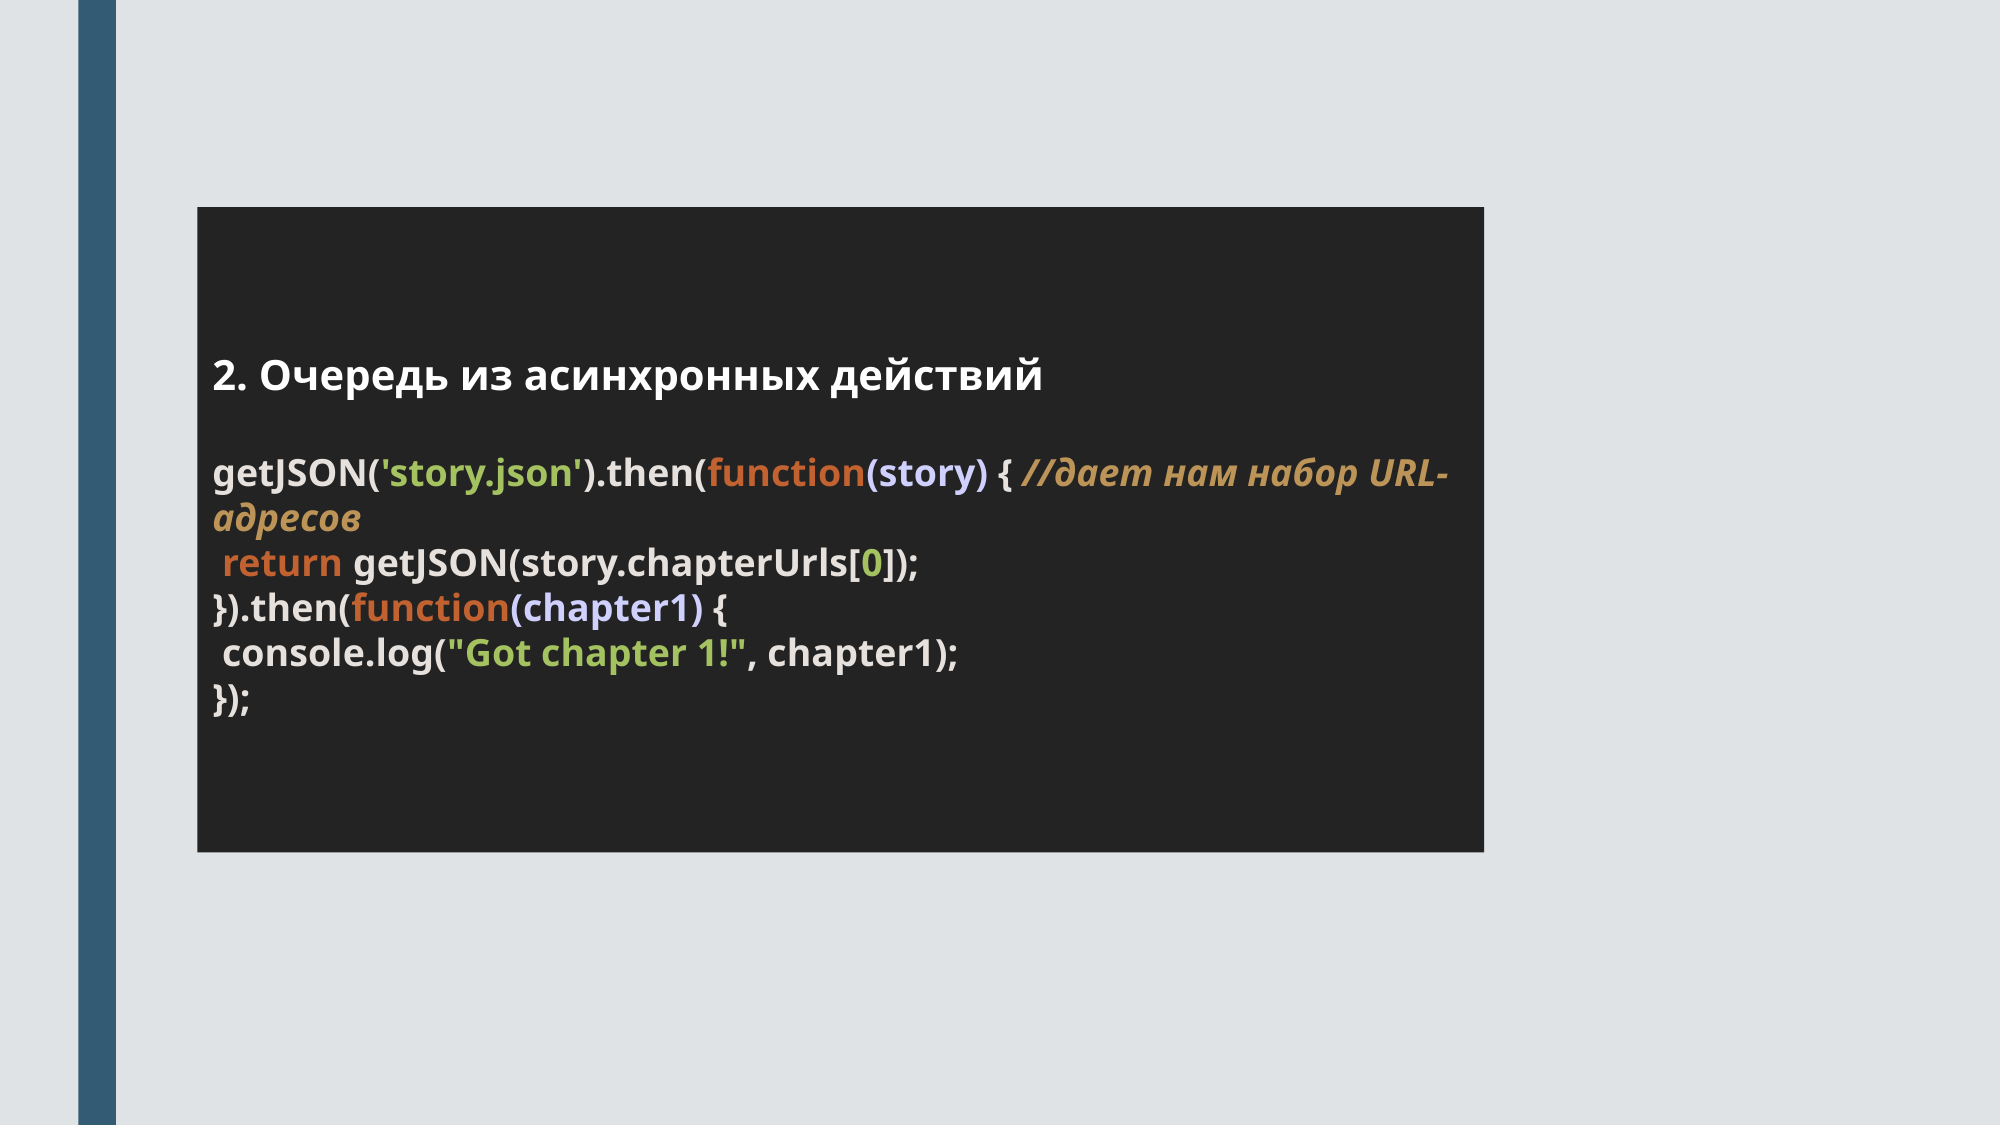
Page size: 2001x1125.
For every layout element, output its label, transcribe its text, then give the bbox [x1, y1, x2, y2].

list 2. Очередь из асинхронных действий getJSON('story.json').then(function(story) { //дает нам набор URL-адресов return getJSON(story.chapterUrls[0]); }).then(function(chapter1) { console.log("Got chapter 1!", chapter1); }); [197, 207, 1485, 853]
